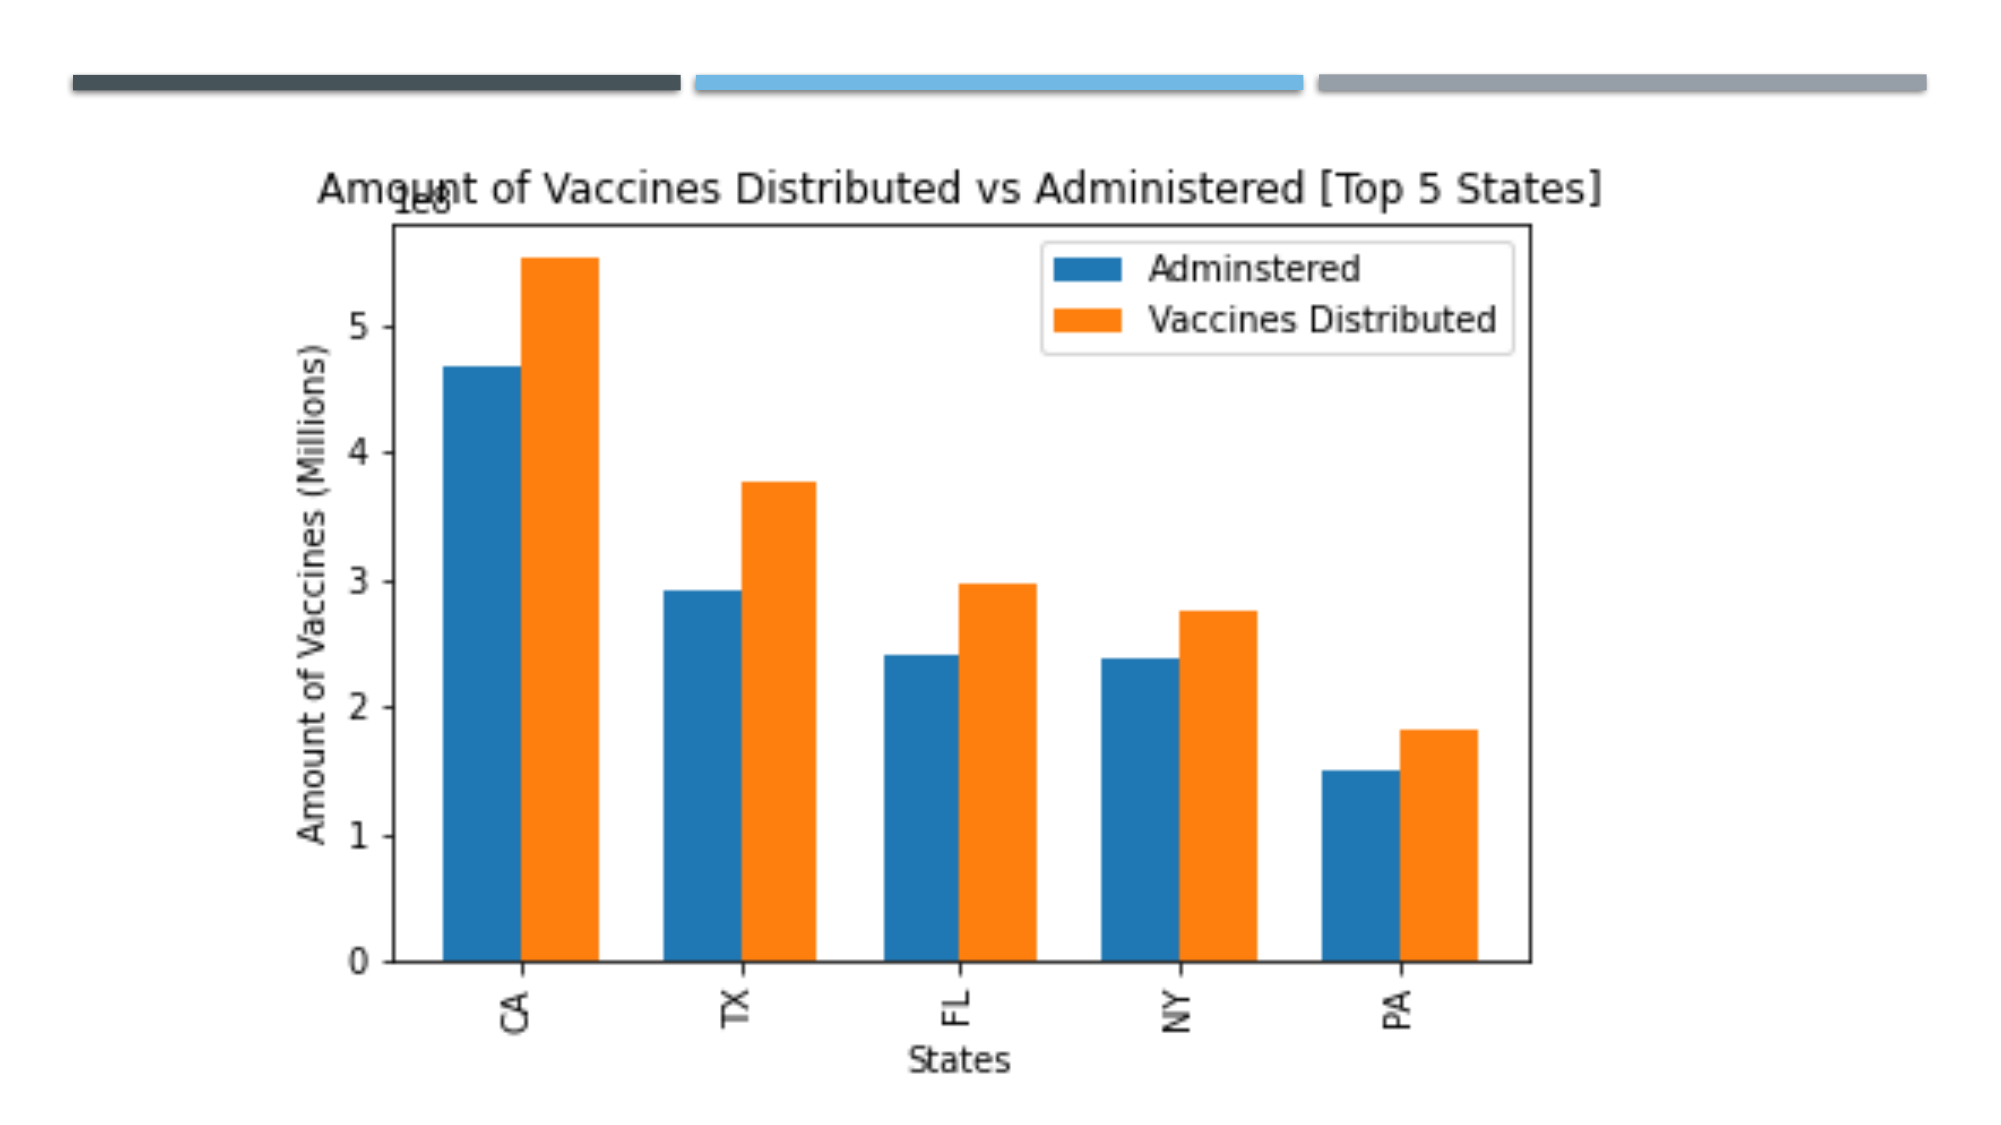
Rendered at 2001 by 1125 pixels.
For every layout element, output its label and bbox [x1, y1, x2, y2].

list [210, 105, 1677, 1084]
